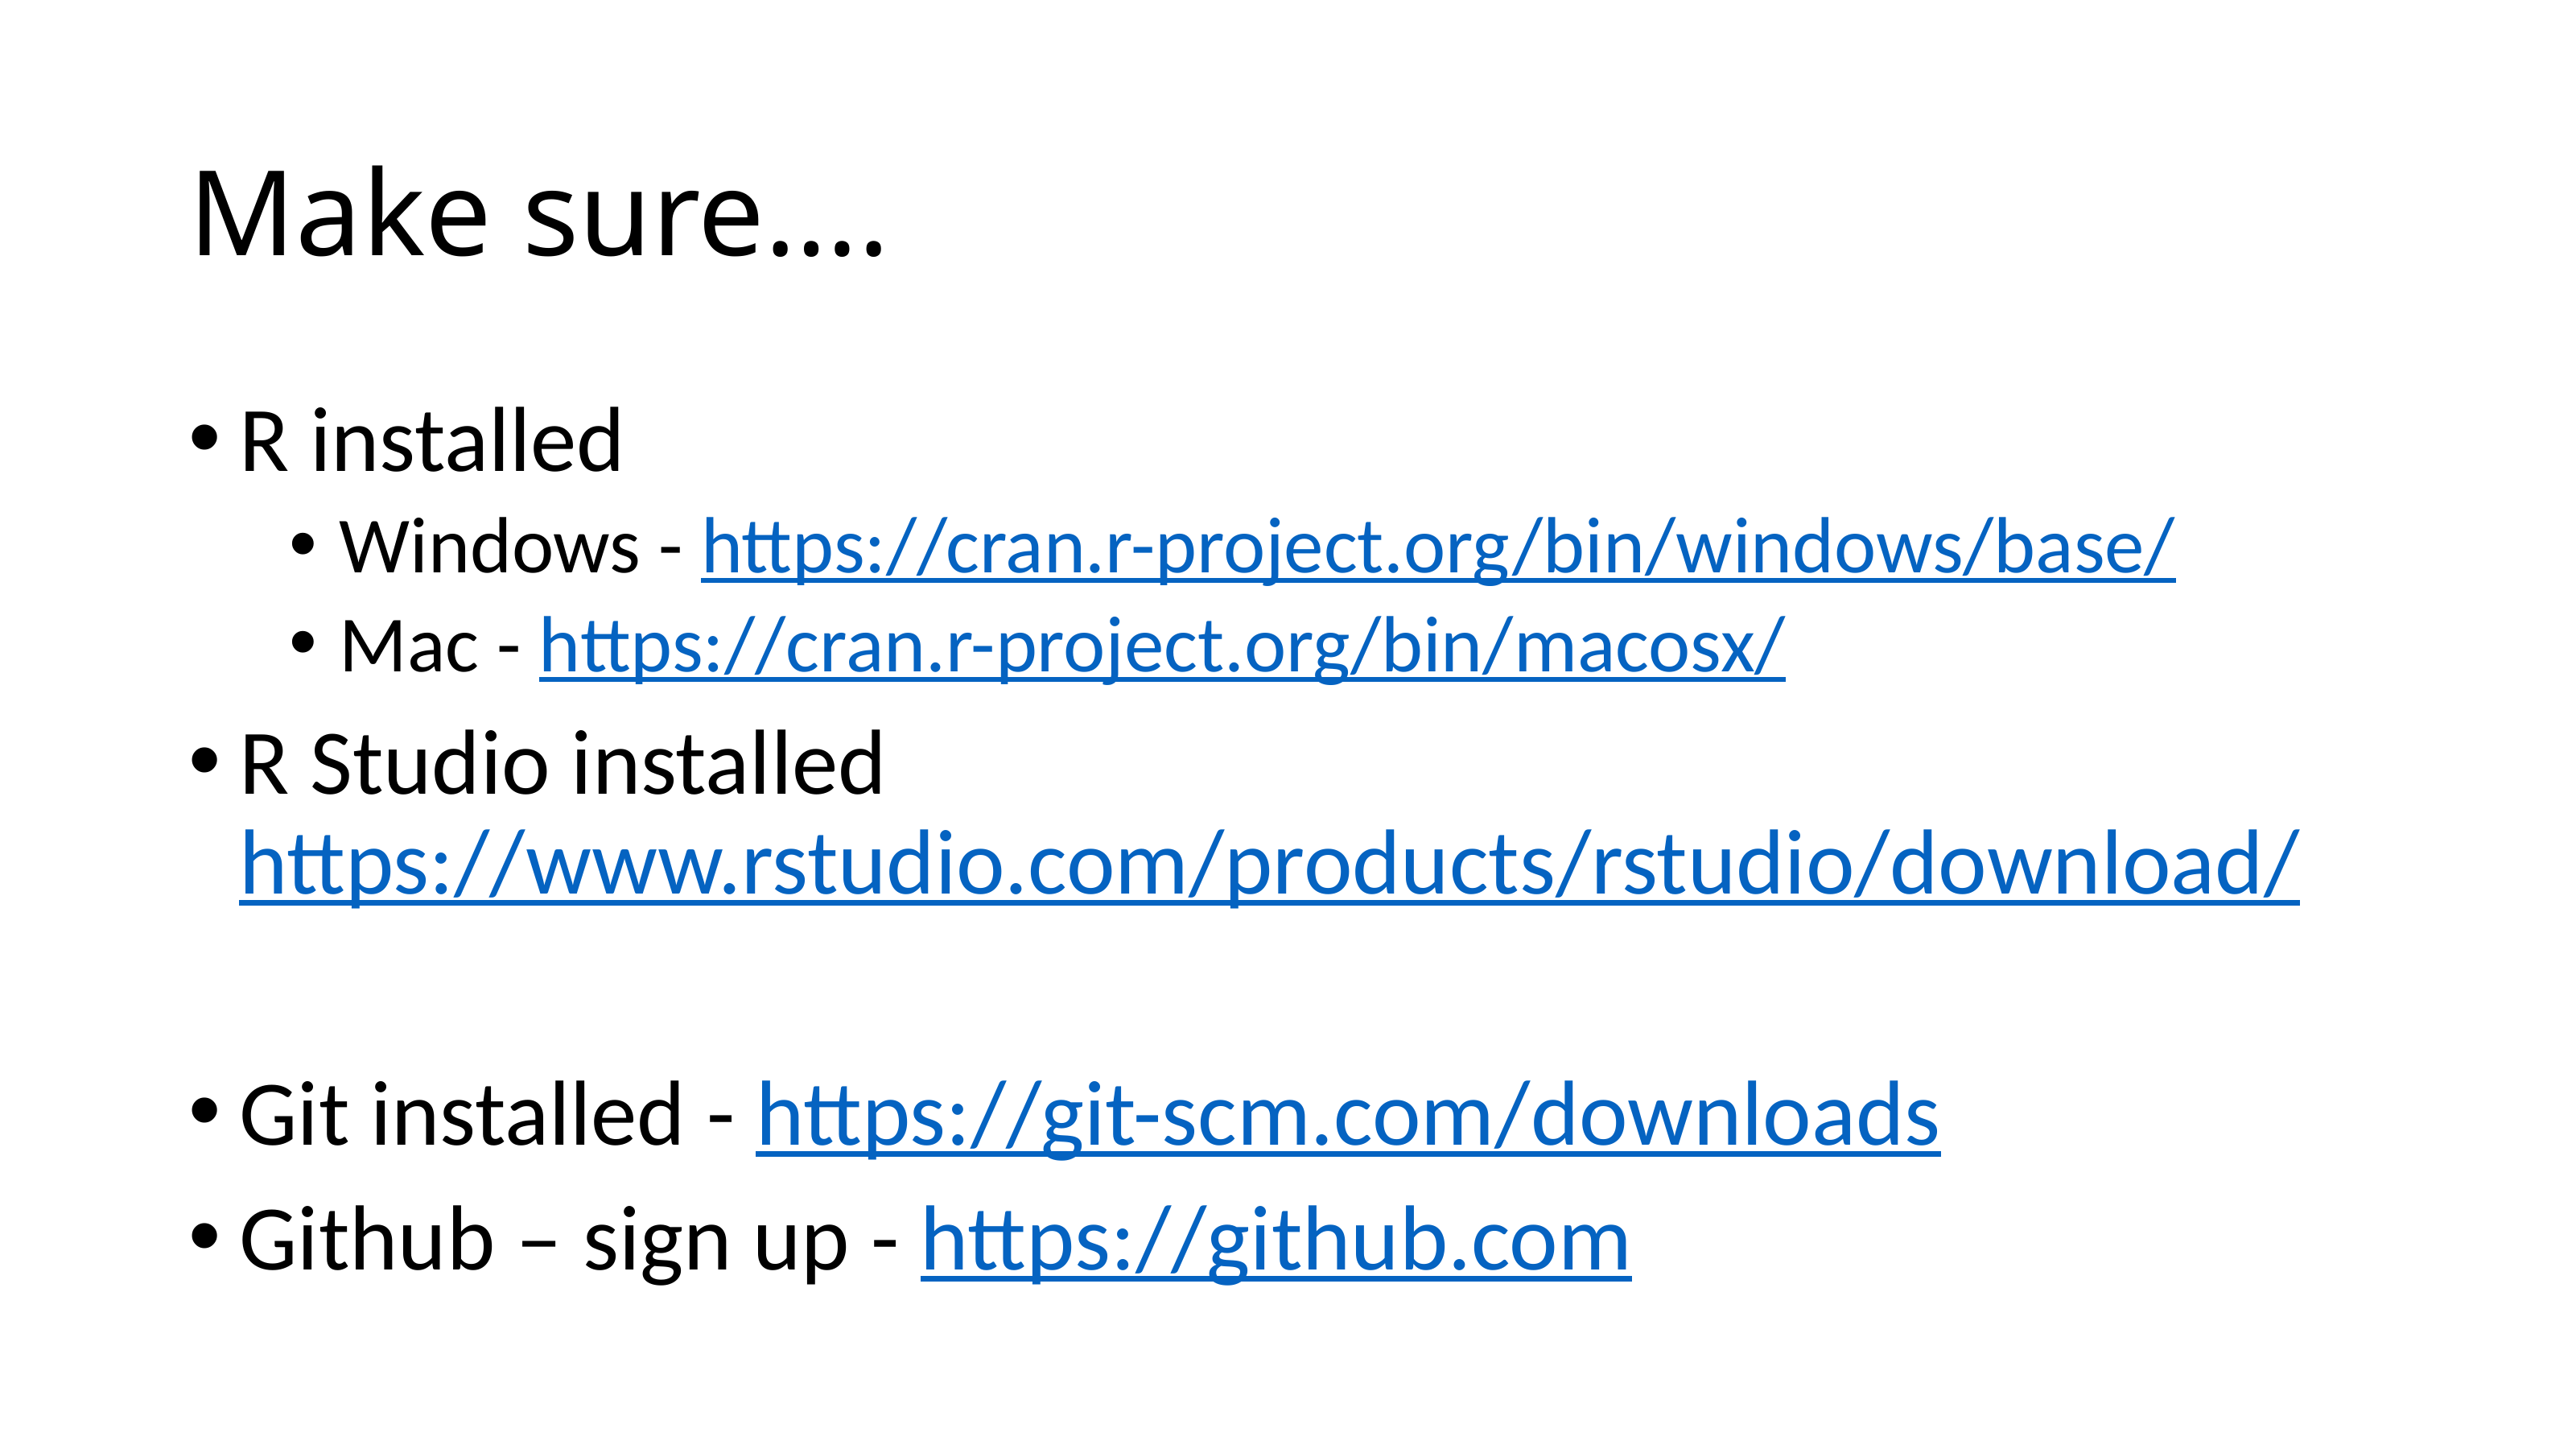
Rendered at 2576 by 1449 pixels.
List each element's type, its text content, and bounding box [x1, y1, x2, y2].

title Make sure…. [176, 76, 2398, 357]
list R installed Windows - https://cran.r-project.org/bin/windows/base/ Mac - https://cran.r-project.org/bin/macosx/ R Studio installed https://www.rstudio.com/products/rstudio/download/ Git installed - https://git-scm.com/downloads Github – sign up - https://github.com [176, 386, 2398, 1306]
